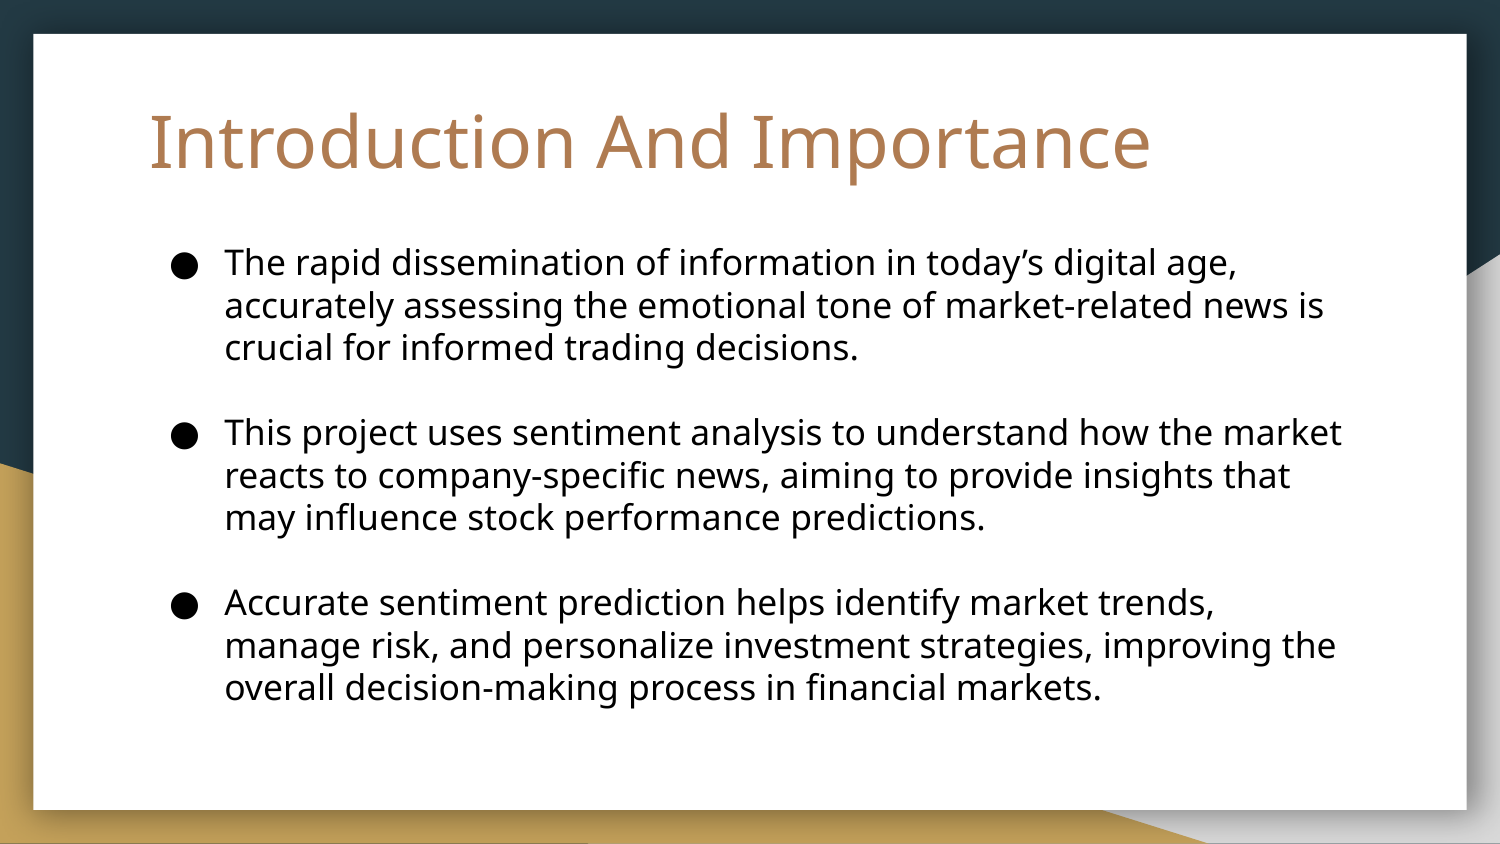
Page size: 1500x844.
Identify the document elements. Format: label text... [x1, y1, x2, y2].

list The rapid dissemination of information in today’s digital age, accurately assessing the emotional tone of market-related news is crucial for informed trading decisions. This project uses sentiment analysis to understand how the market reacts to company-specific news, aiming to provide insights that may influence stock performance predictions. Accurate sentiment prediction helps identify market trends, manage risk, and personalize investment strategies, improving the overall decision-making process in financial markets. [134, 225, 1366, 729]
title Introduction And Importance [134, 80, 1366, 225]
